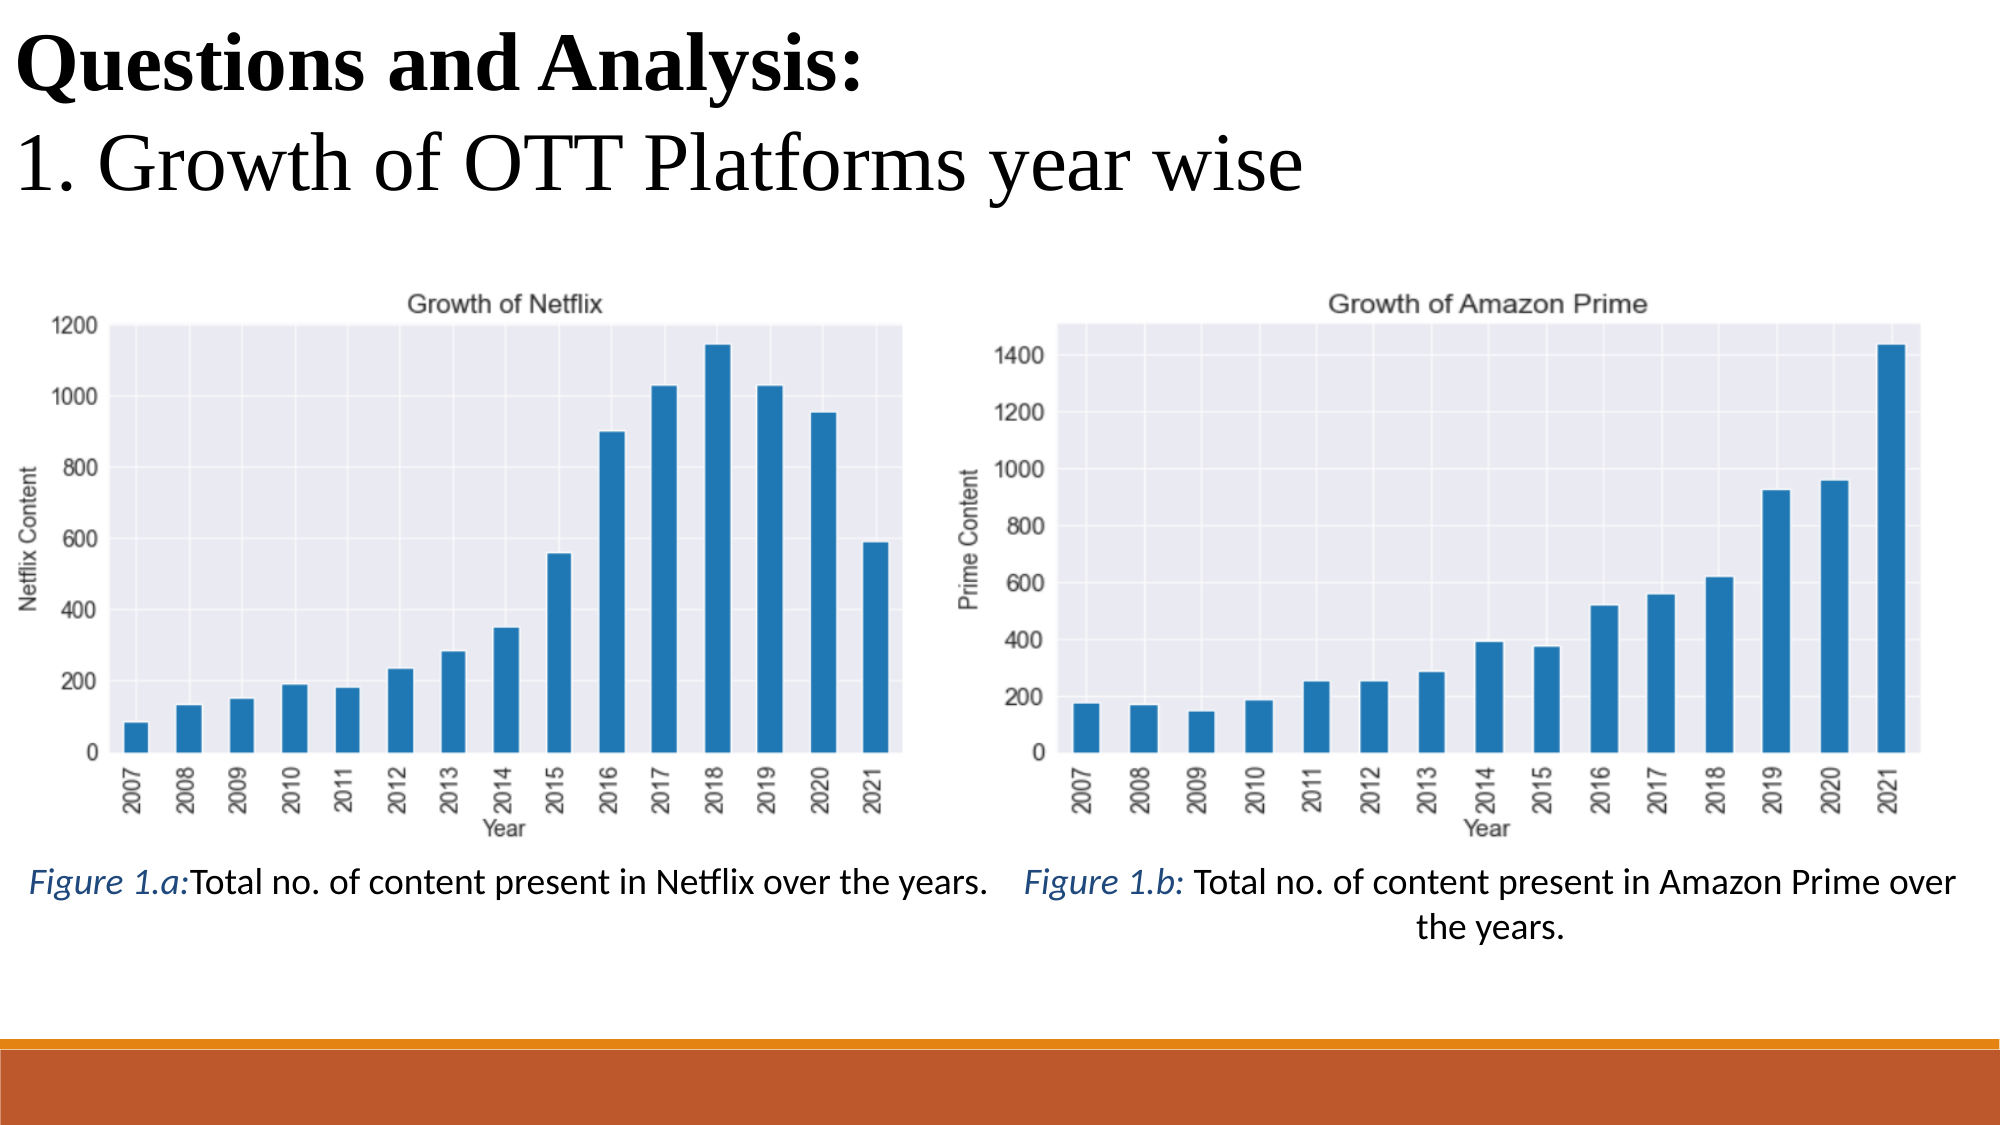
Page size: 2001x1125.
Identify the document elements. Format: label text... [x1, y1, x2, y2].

text_box Figure 1.a:Total no. of content present in Netflix over the years. [0, 857, 981, 909]
text_box Figure 1.b: Total no. of content present in Amazon Prime over the years. [981, 849, 2000, 954]
picture [0, 275, 1946, 850]
text_box Questions and Analysis: 1. Growth of OTT Platforms year wise [0, 0, 2000, 215]
